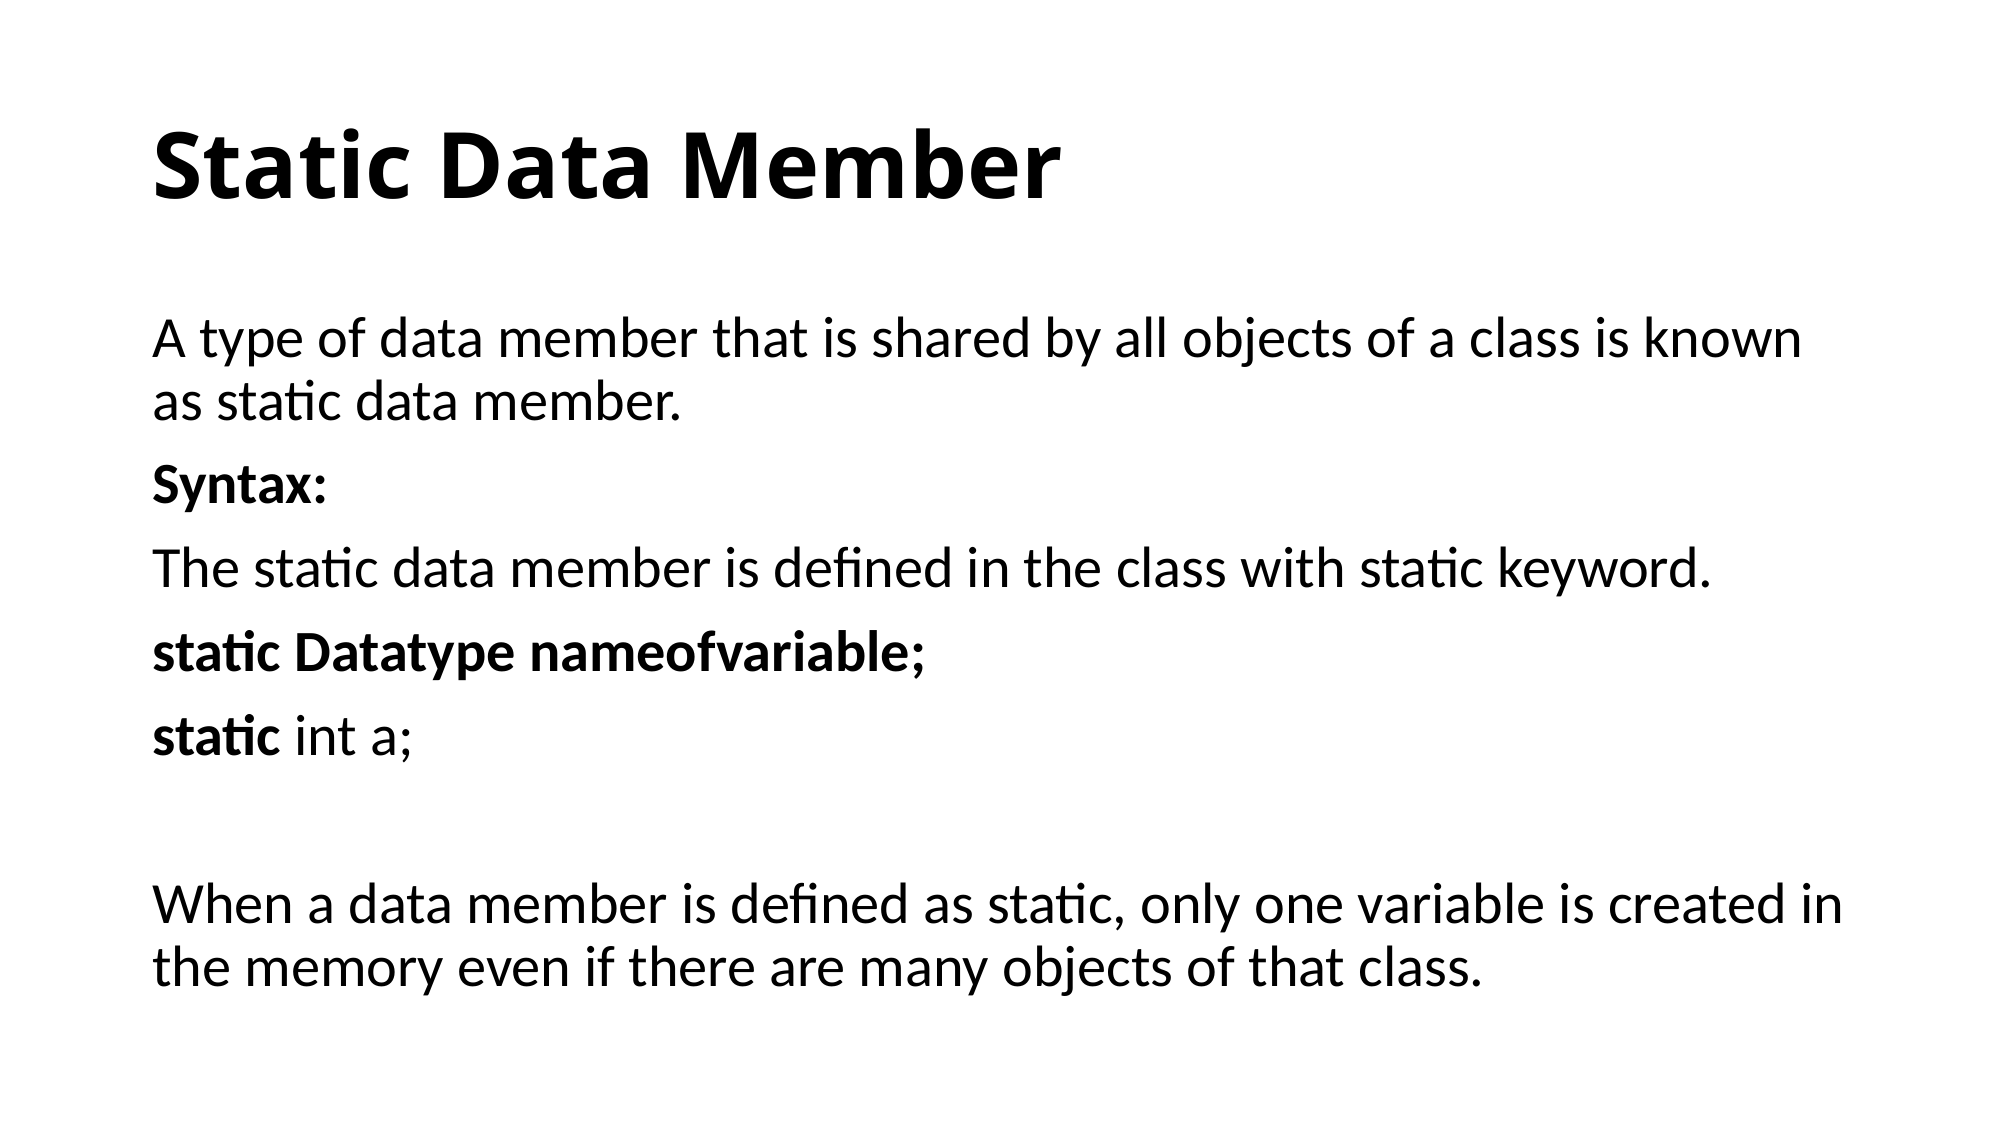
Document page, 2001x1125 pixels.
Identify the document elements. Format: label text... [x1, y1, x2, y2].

title Static Data Member [137, 59, 1863, 278]
list A type of data member that is shared by all objects of a class is known as static data member. Syntax: The static data member is defined in the class with static keyword. static Datatype nameofvariable; static int a; When a data member is defined as static, only one variable is created in the memory even if there are many objects of that class. [137, 299, 1863, 1014]
